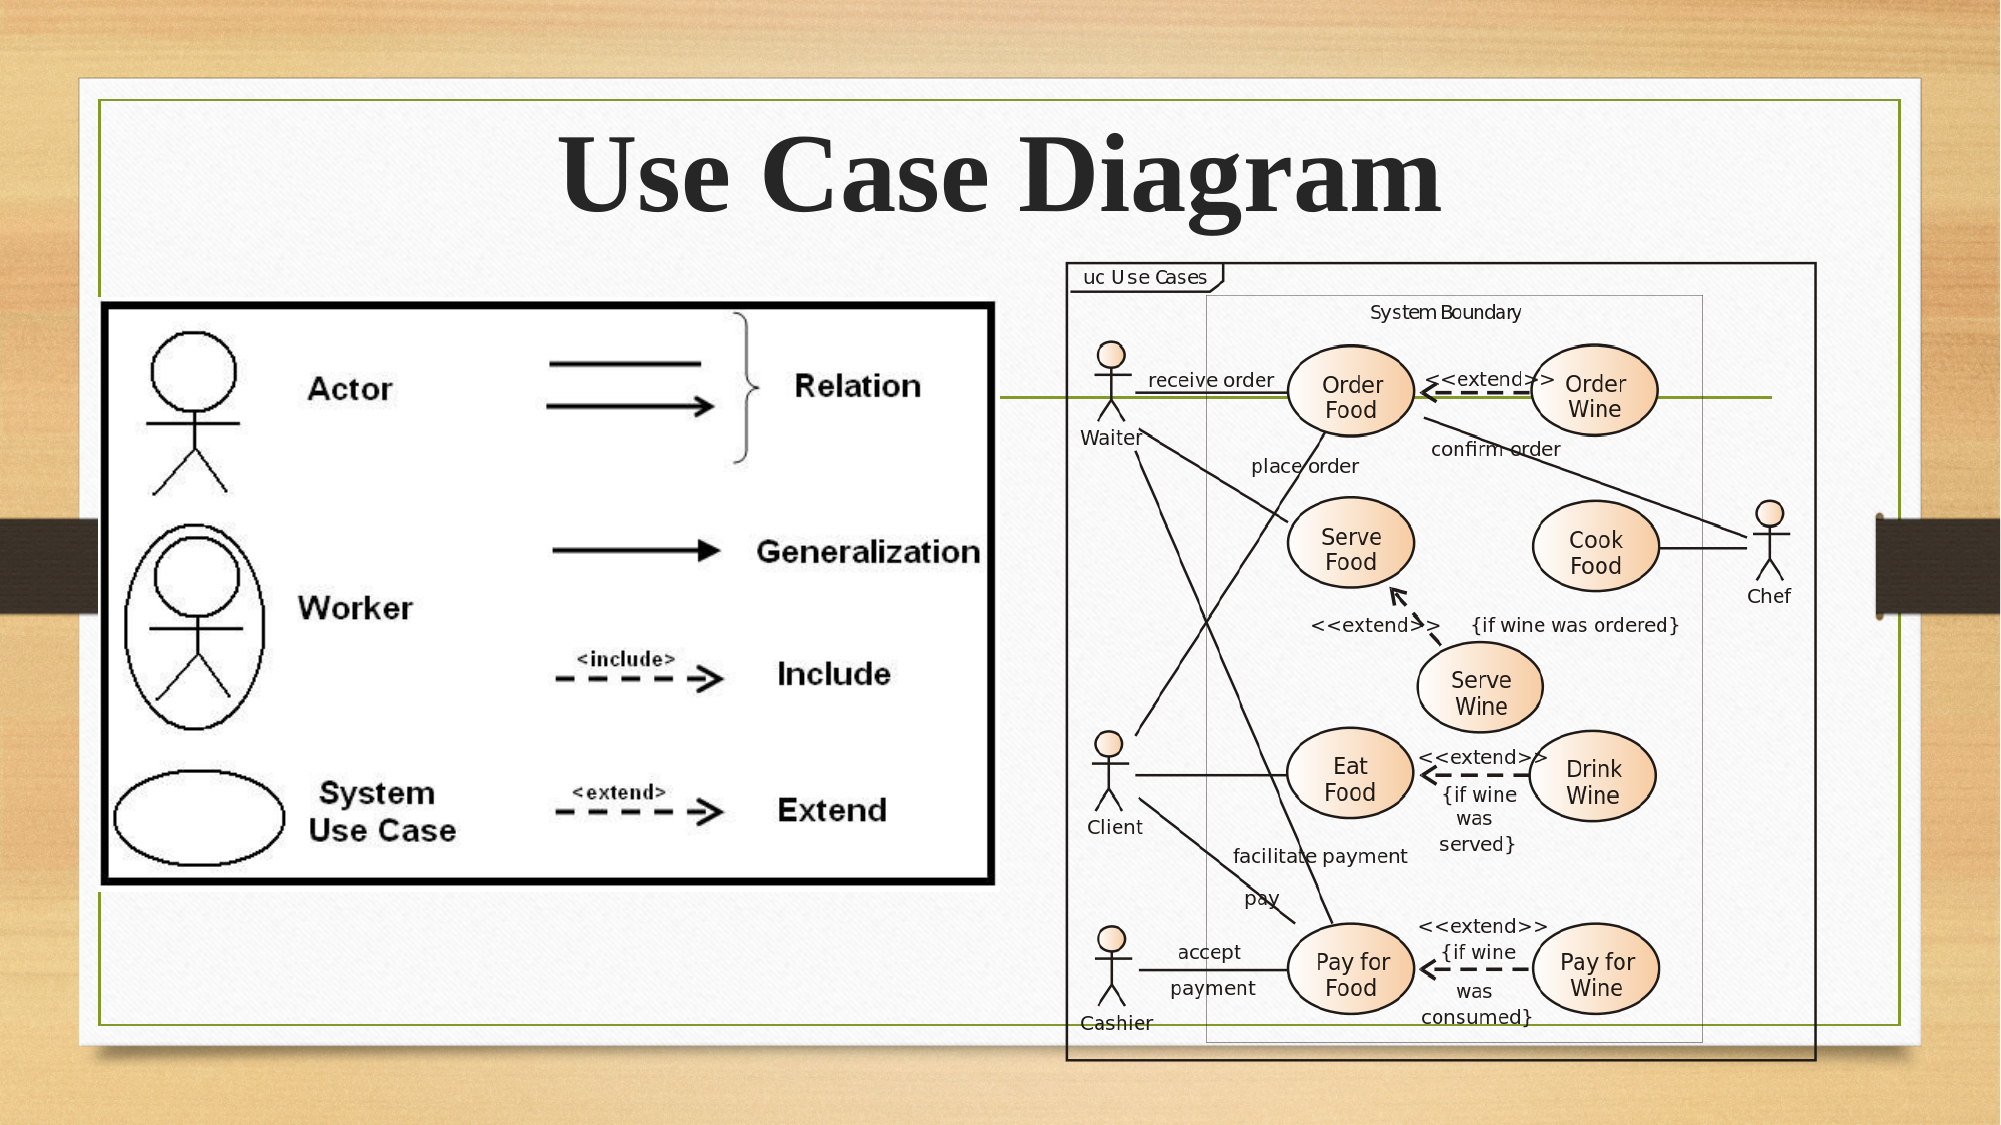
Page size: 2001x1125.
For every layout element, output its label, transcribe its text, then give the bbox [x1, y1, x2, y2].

title Use Case Diagram [212, 59, 1788, 274]
picture [0, 0, 2001, 1125]
